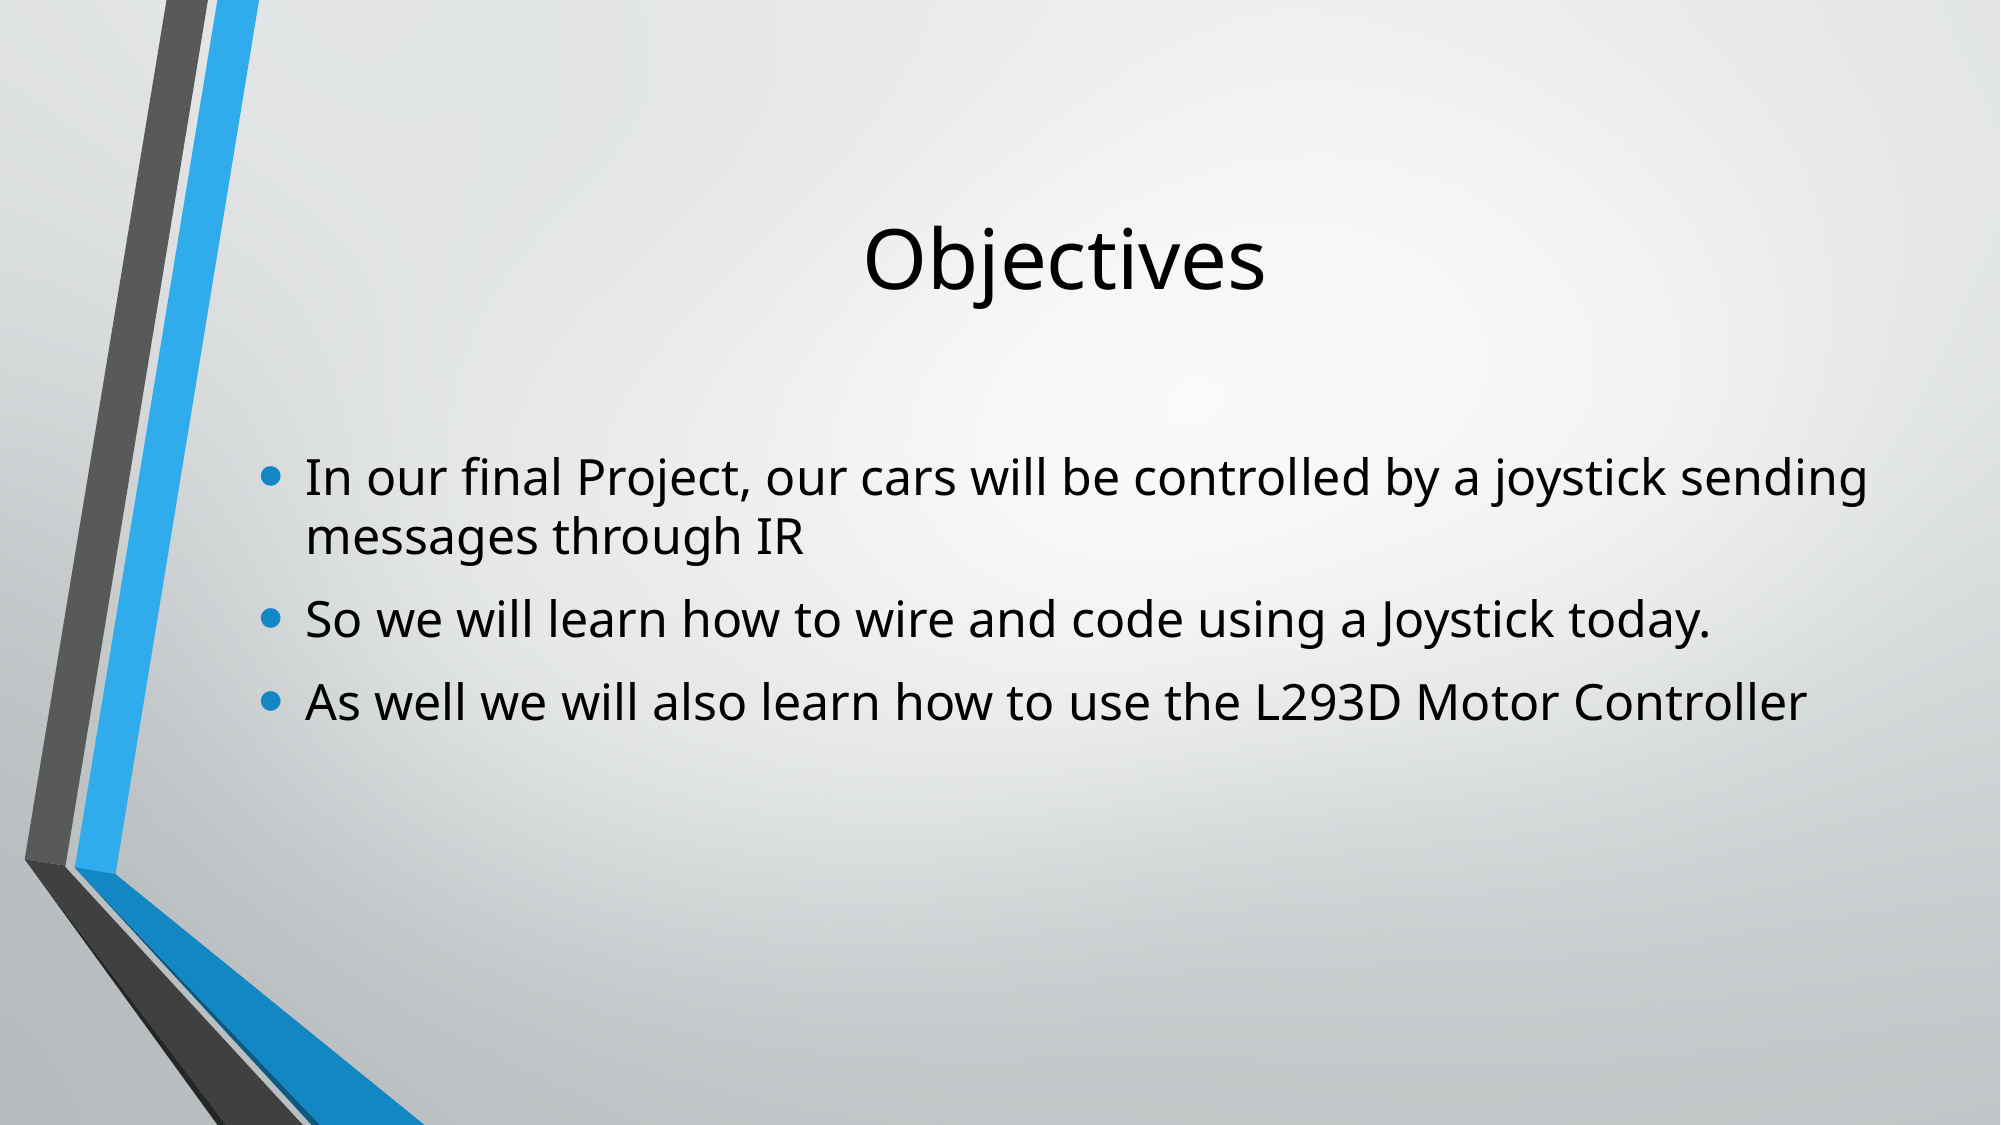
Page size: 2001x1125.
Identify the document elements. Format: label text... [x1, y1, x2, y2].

title Objectives [243, 112, 1887, 400]
list In our final Project, our cars will be controlled by a joystick sending messages through IR So we will learn how to wire and code using a Joystick today. As well we will also learn how to use the L293D Motor Controller [243, 437, 1887, 950]
